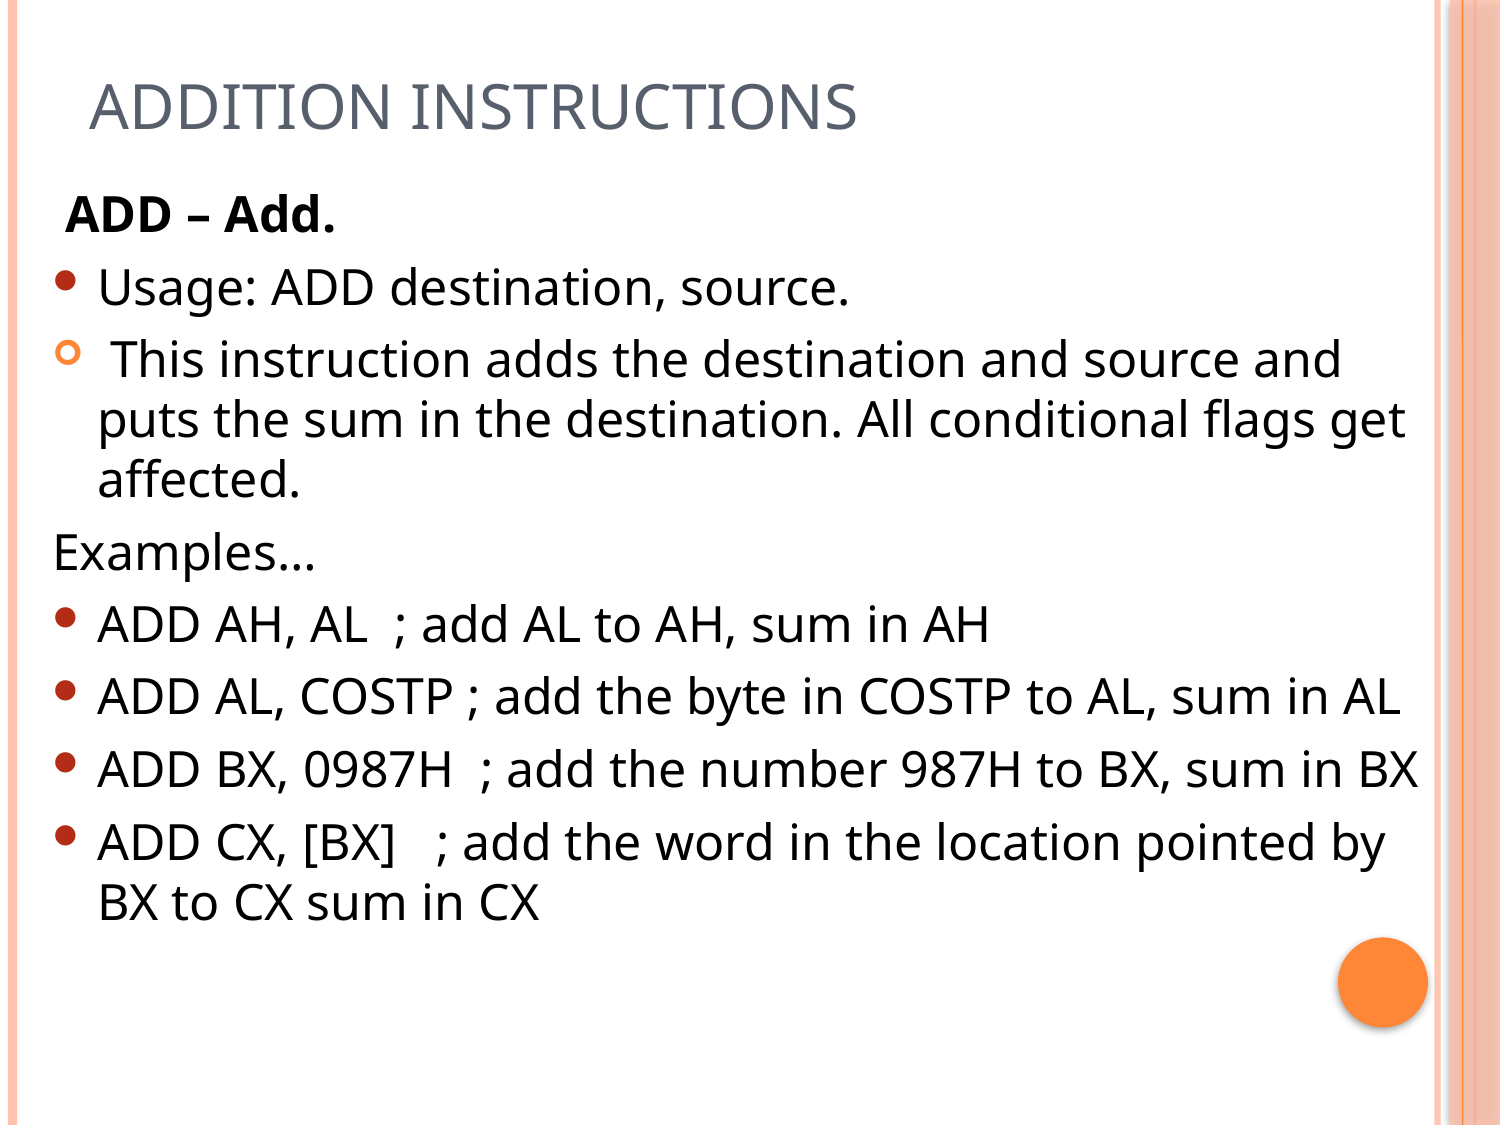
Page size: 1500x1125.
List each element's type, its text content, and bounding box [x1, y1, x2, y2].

list ADD – Add. Usage: ADD destination, source. This instruction adds the destination and source and puts the sum in the destination. All conditional flags get affected. Examples… ADD AH, AL ; add AL to AH, sum in AH ADD AL, COSTP ; add the byte in COSTP to AL, sum in AL ADD BX, 0987H ; add the number 987H to BX, sum in BX ADD CX, [BX] ; add the word in the location pointed by BX to CX sum in CX [37, 174, 1438, 1125]
title Addition Instructions [75, 45, 1300, 150]
